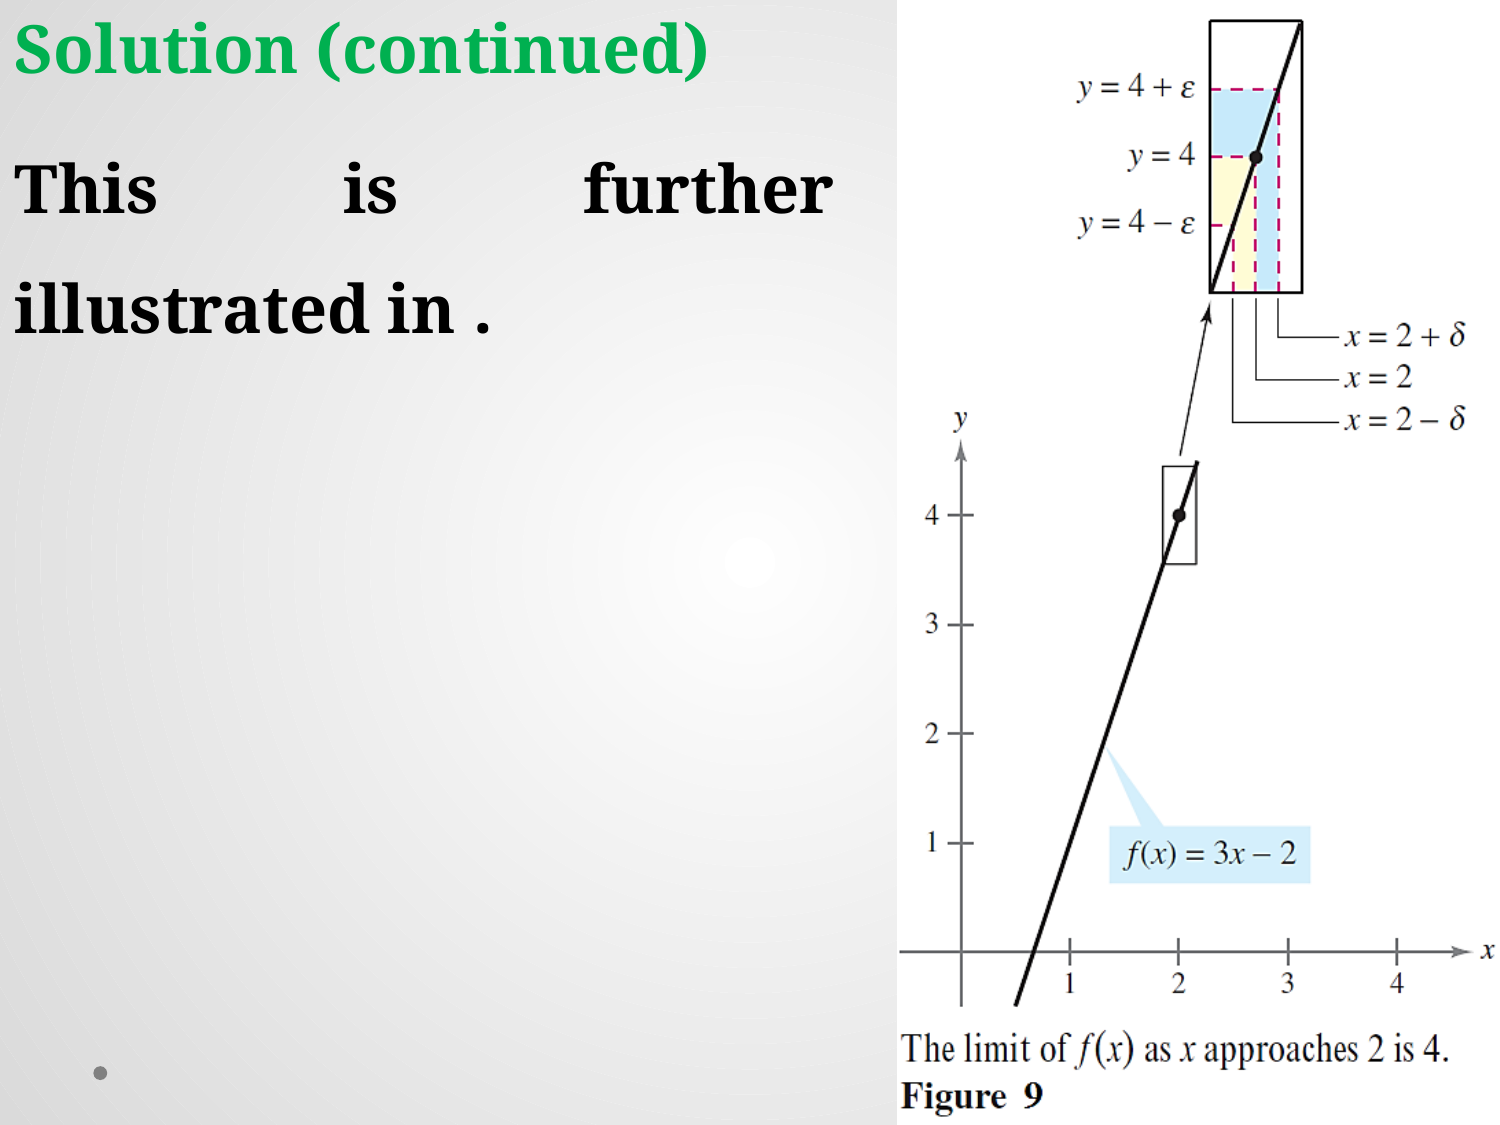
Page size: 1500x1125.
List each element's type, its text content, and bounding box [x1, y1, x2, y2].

picture [897, 0, 1500, 1125]
text_box Solution (continued) [0, 0, 895, 95]
